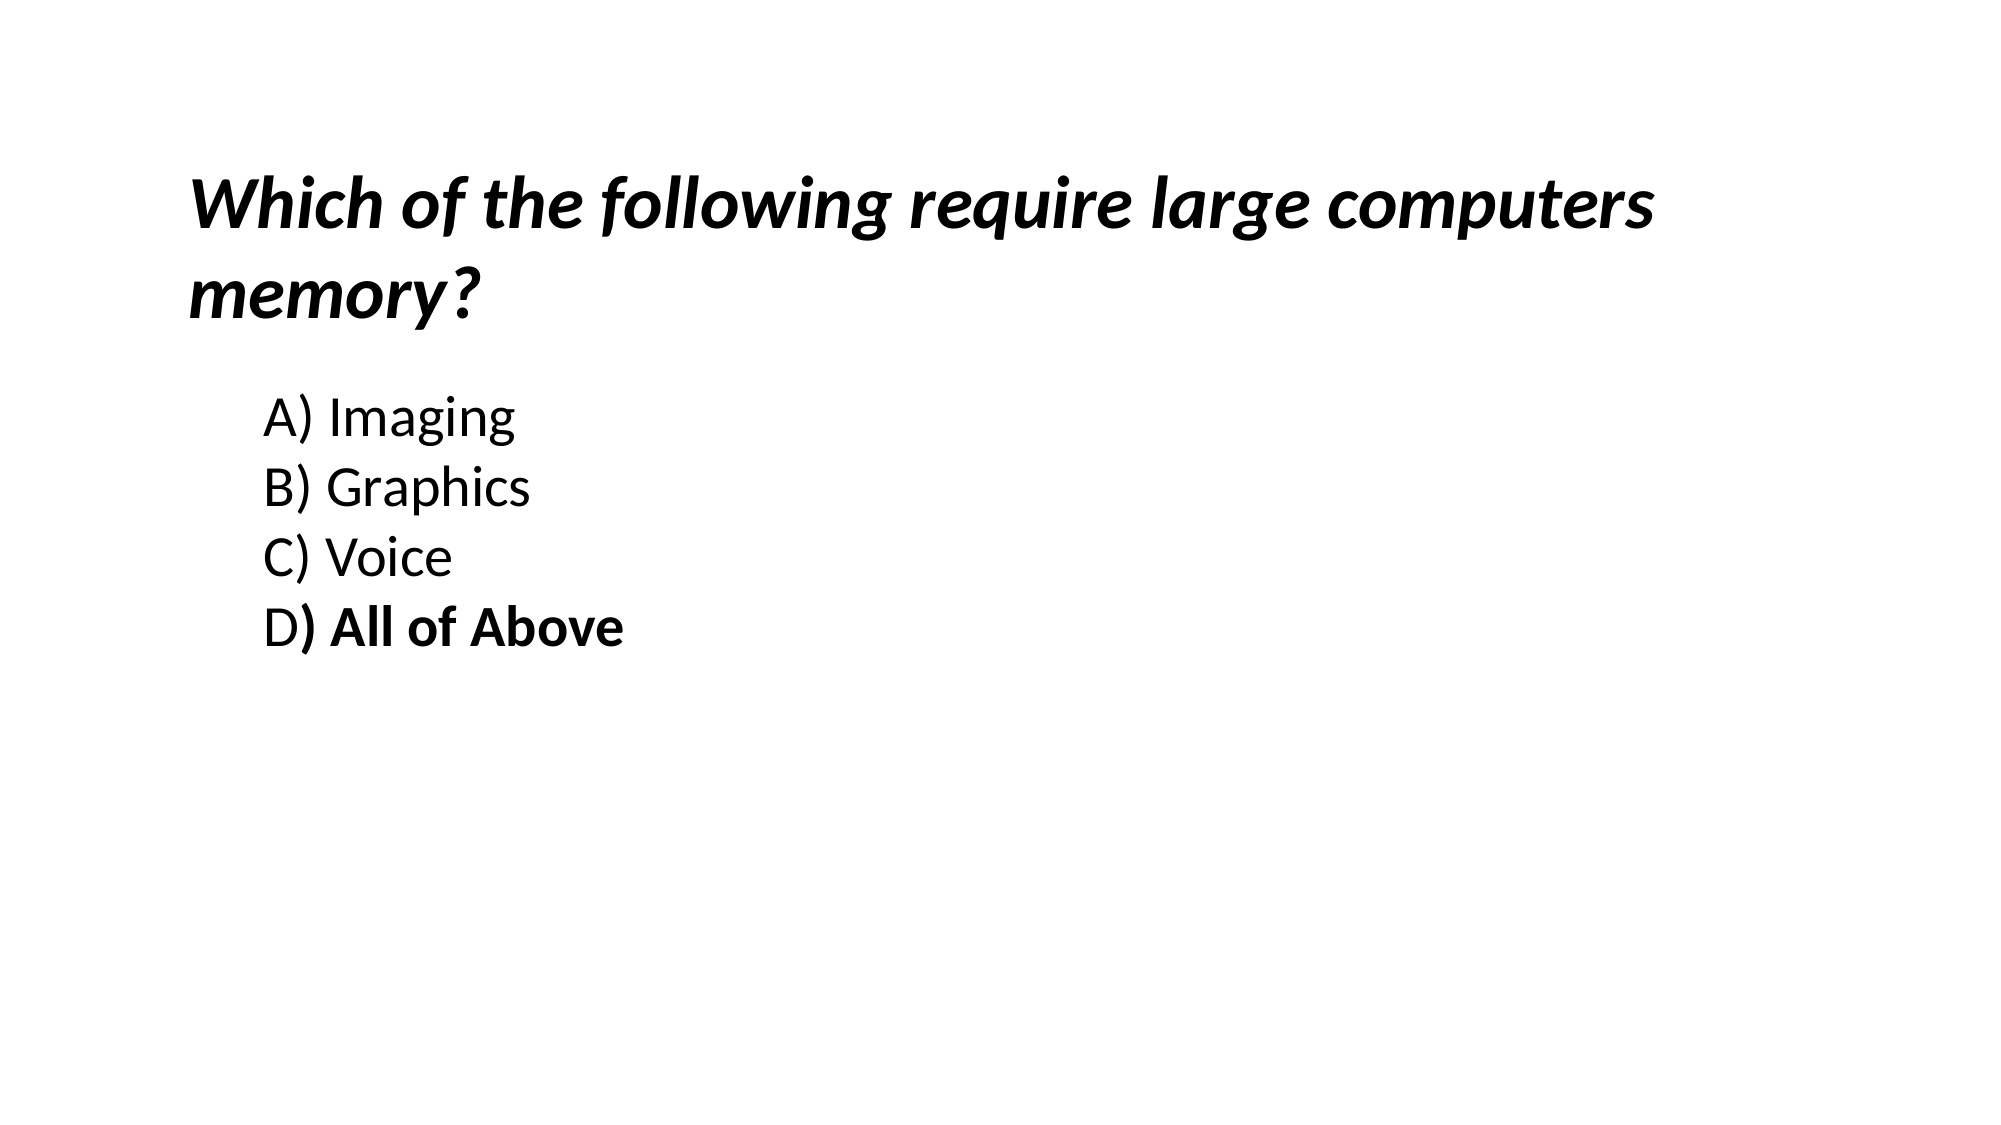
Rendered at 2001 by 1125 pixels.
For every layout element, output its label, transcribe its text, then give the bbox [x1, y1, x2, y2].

text_box Which of the following require large computers memory? A) Imaging B) Graphics C) Voice D) All of Above [173, 145, 1905, 666]
